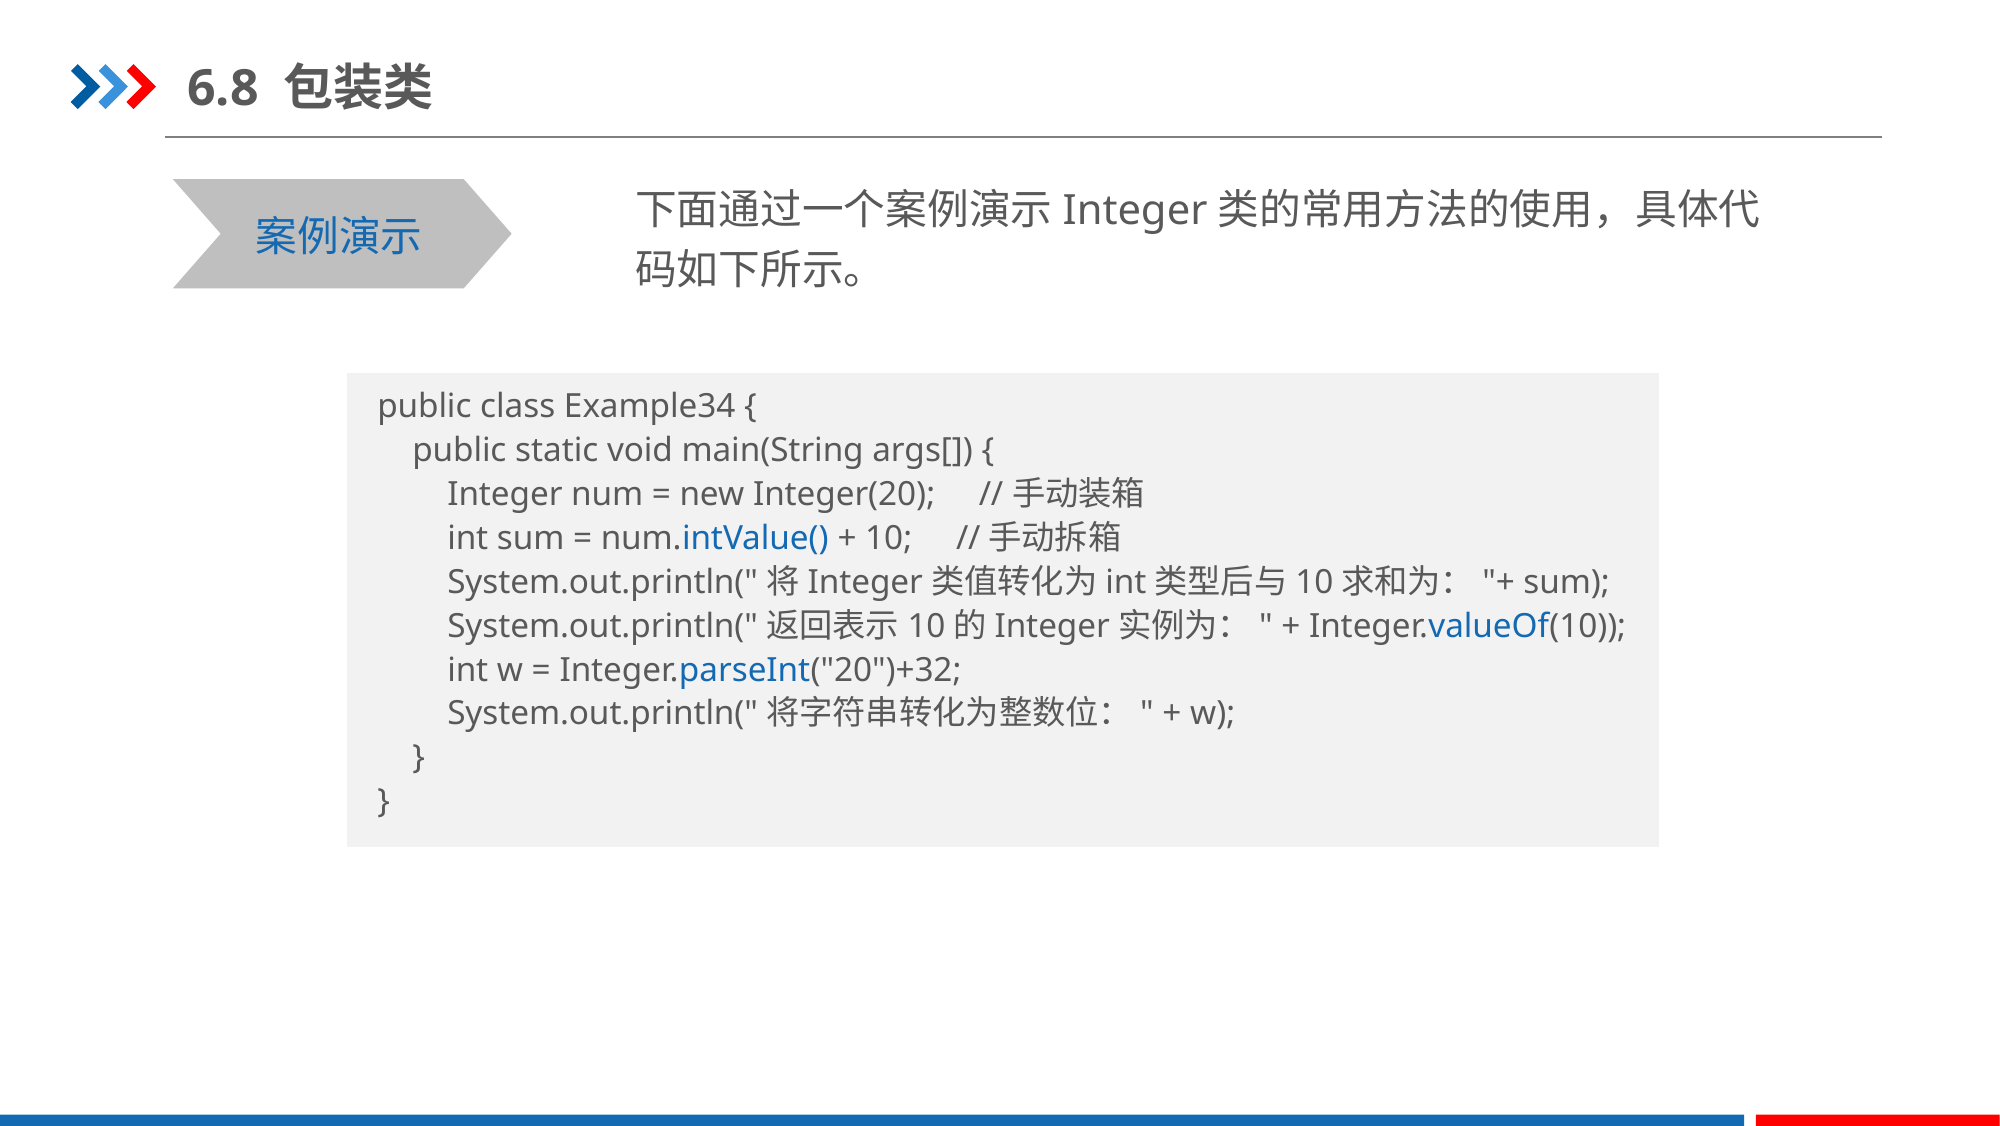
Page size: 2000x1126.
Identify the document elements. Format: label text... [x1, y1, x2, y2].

text_box 案例演示 [240, 202, 438, 267]
text_box 6.8 包装类 [187, 43, 1023, 127]
text_box 下面通过一个案例演示Integer类的常用方法的使用，具体代码如下所示。 [620, 165, 1777, 301]
text_box [172, 179, 512, 289]
picture [346, 372, 1663, 849]
